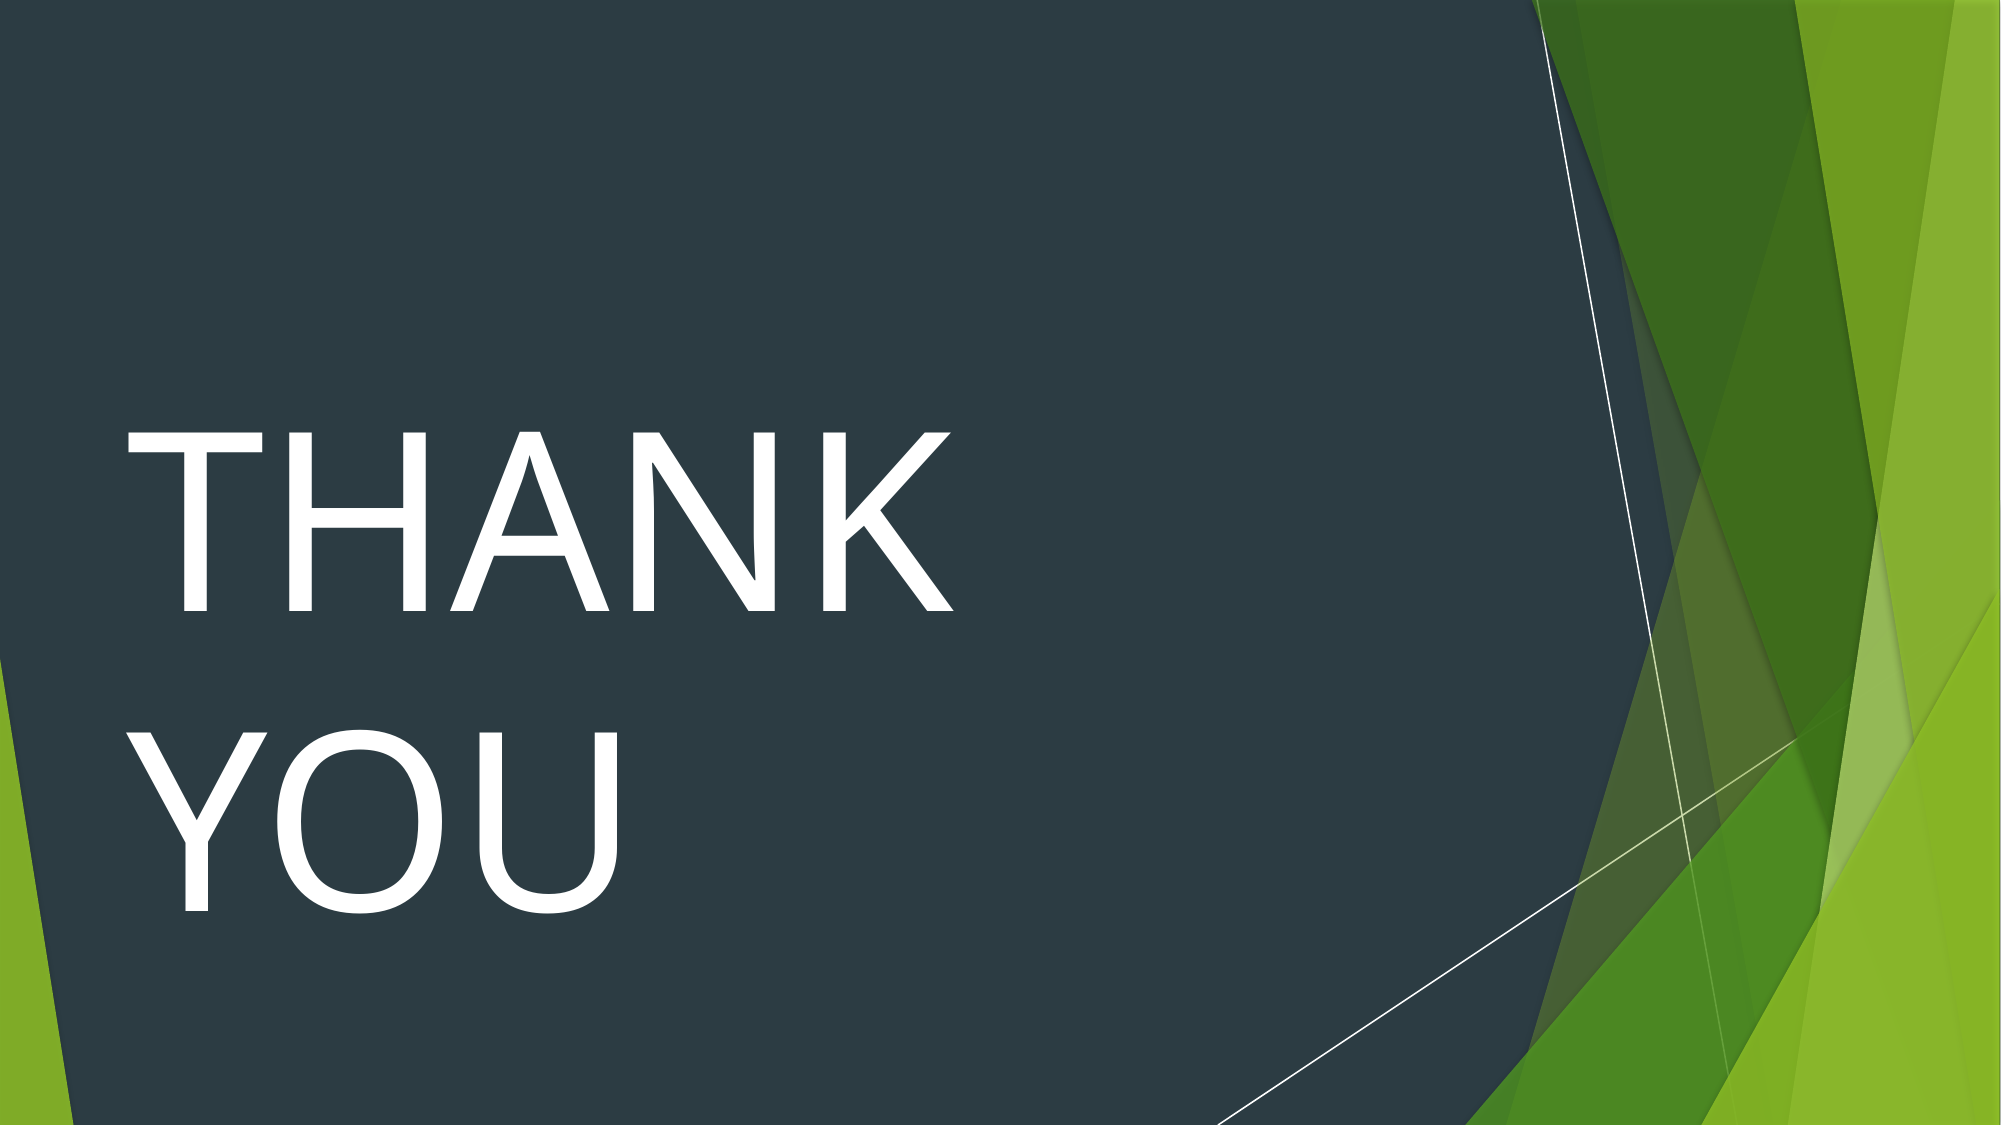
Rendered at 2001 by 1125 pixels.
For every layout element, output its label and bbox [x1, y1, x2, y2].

text_box [0, 0, 2000, 1125]
